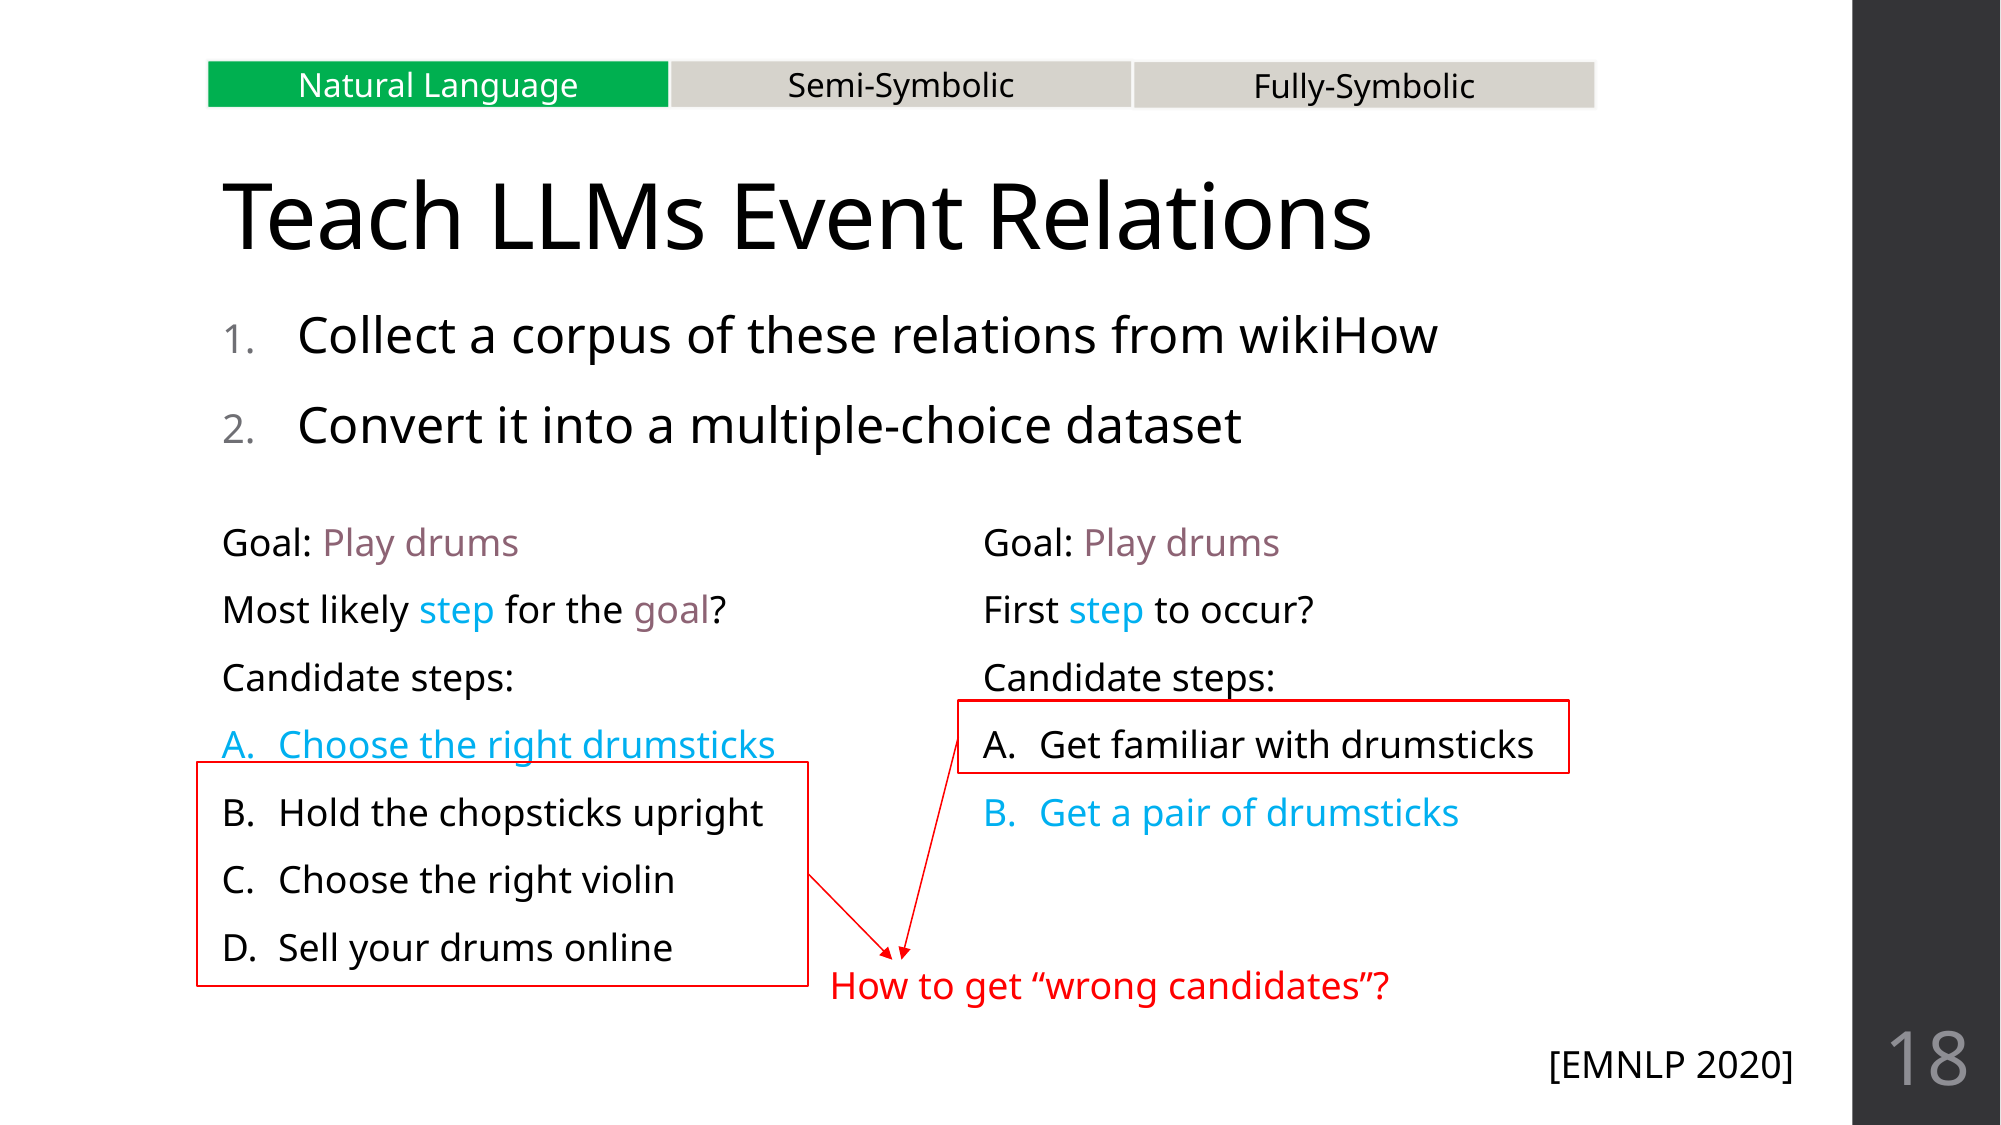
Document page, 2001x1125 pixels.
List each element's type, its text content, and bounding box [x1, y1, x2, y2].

text_box [957, 699, 1570, 774]
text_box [808, 873, 893, 960]
text_box Natural Language [206, 59, 669, 110]
list Collect a corpus of these relations from wikiHow Convert it into a multiple-choice dataset [206, 299, 1617, 1014]
title Teach LLMs Event Relations [206, 60, 1797, 278]
text_box Goal: Play drums First step to occur? Candidate steps: Get familiar with drumsticks Get a pair of drumsticks [968, 488, 1570, 699]
text_box Fully-Symbolic [1131, 59, 1597, 110]
text_box [196, 761, 809, 987]
text_box Goal: Play drums Most likely step for the goal? Candidate steps: Choose the right drumsticks Hold the chopsticks upright Choose the right violin Sell your drums online [206, 488, 809, 761]
slide_number 18 [1852, 1012, 2000, 1110]
text_box Semi-Symbolic [669, 59, 1131, 110]
text_box [EMNLP 2020] [1533, 1033, 1810, 1094]
text_box Goal: Play drums First step to occur? Candidate steps: Get familiar with drumsticks Get a pair of drumsticks [968, 774, 1570, 842]
text_box How to get “wrong candidates”? [814, 954, 1405, 1014]
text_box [901, 736, 959, 960]
